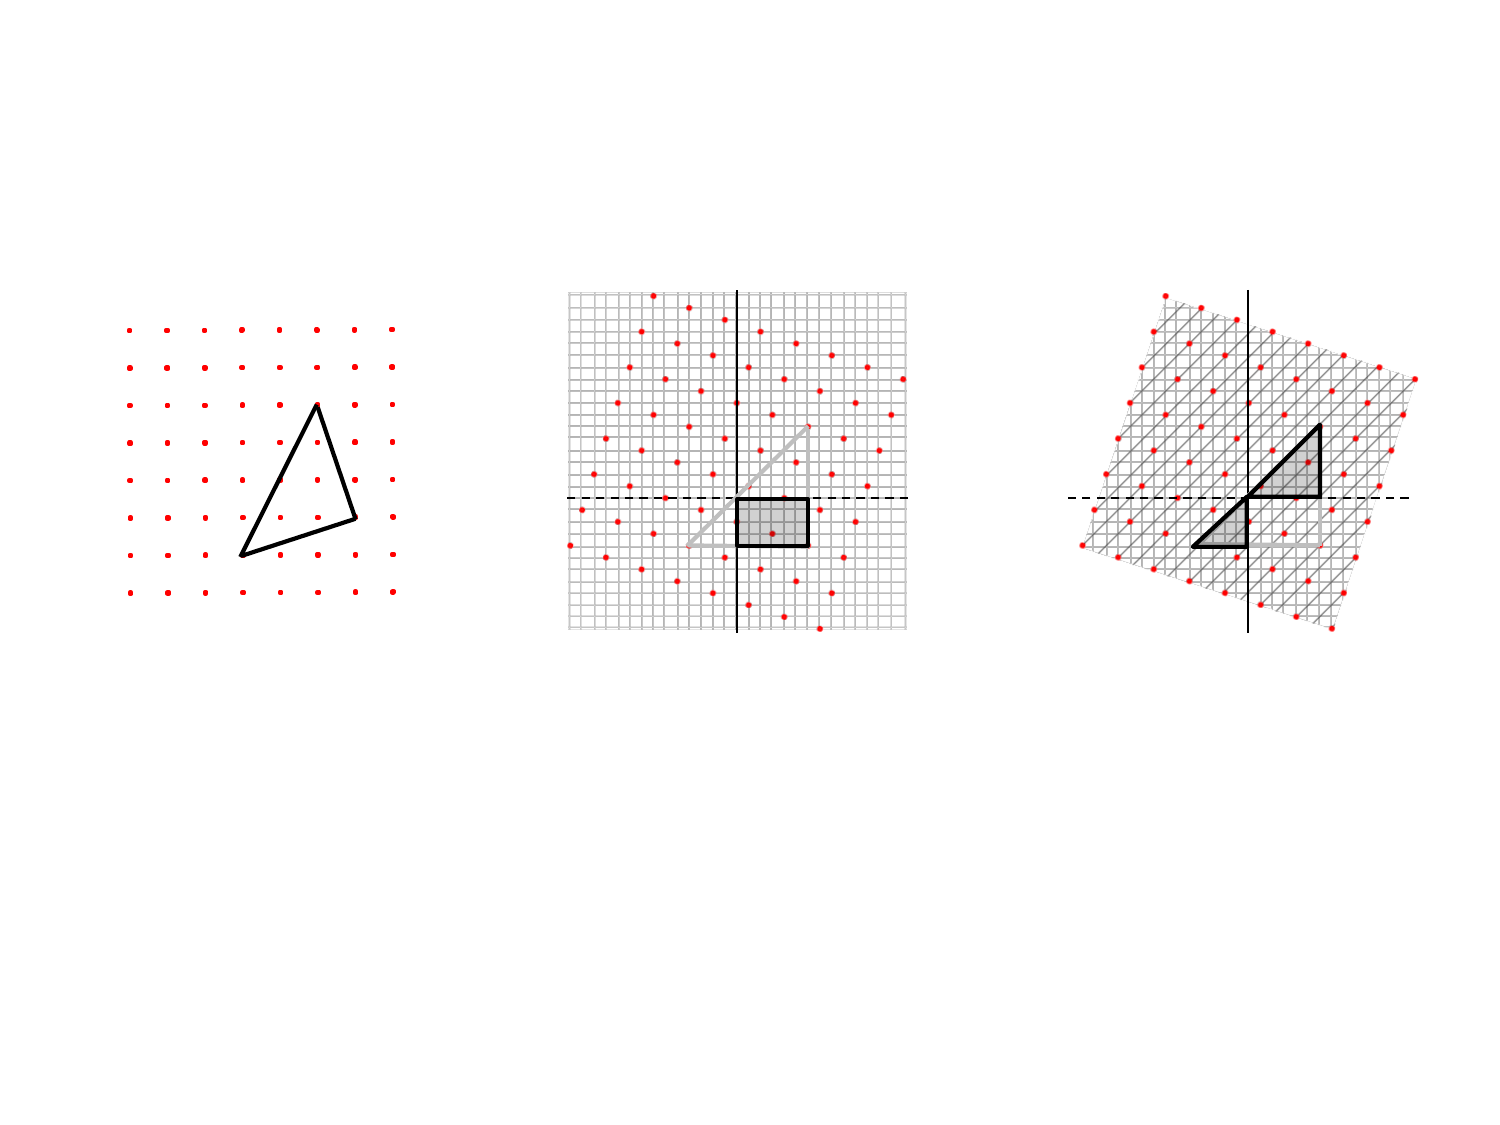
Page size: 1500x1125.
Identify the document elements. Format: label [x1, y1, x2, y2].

text_box [1064, 276, 1426, 650]
text_box [561, 285, 913, 638]
text_box [94, 294, 429, 629]
